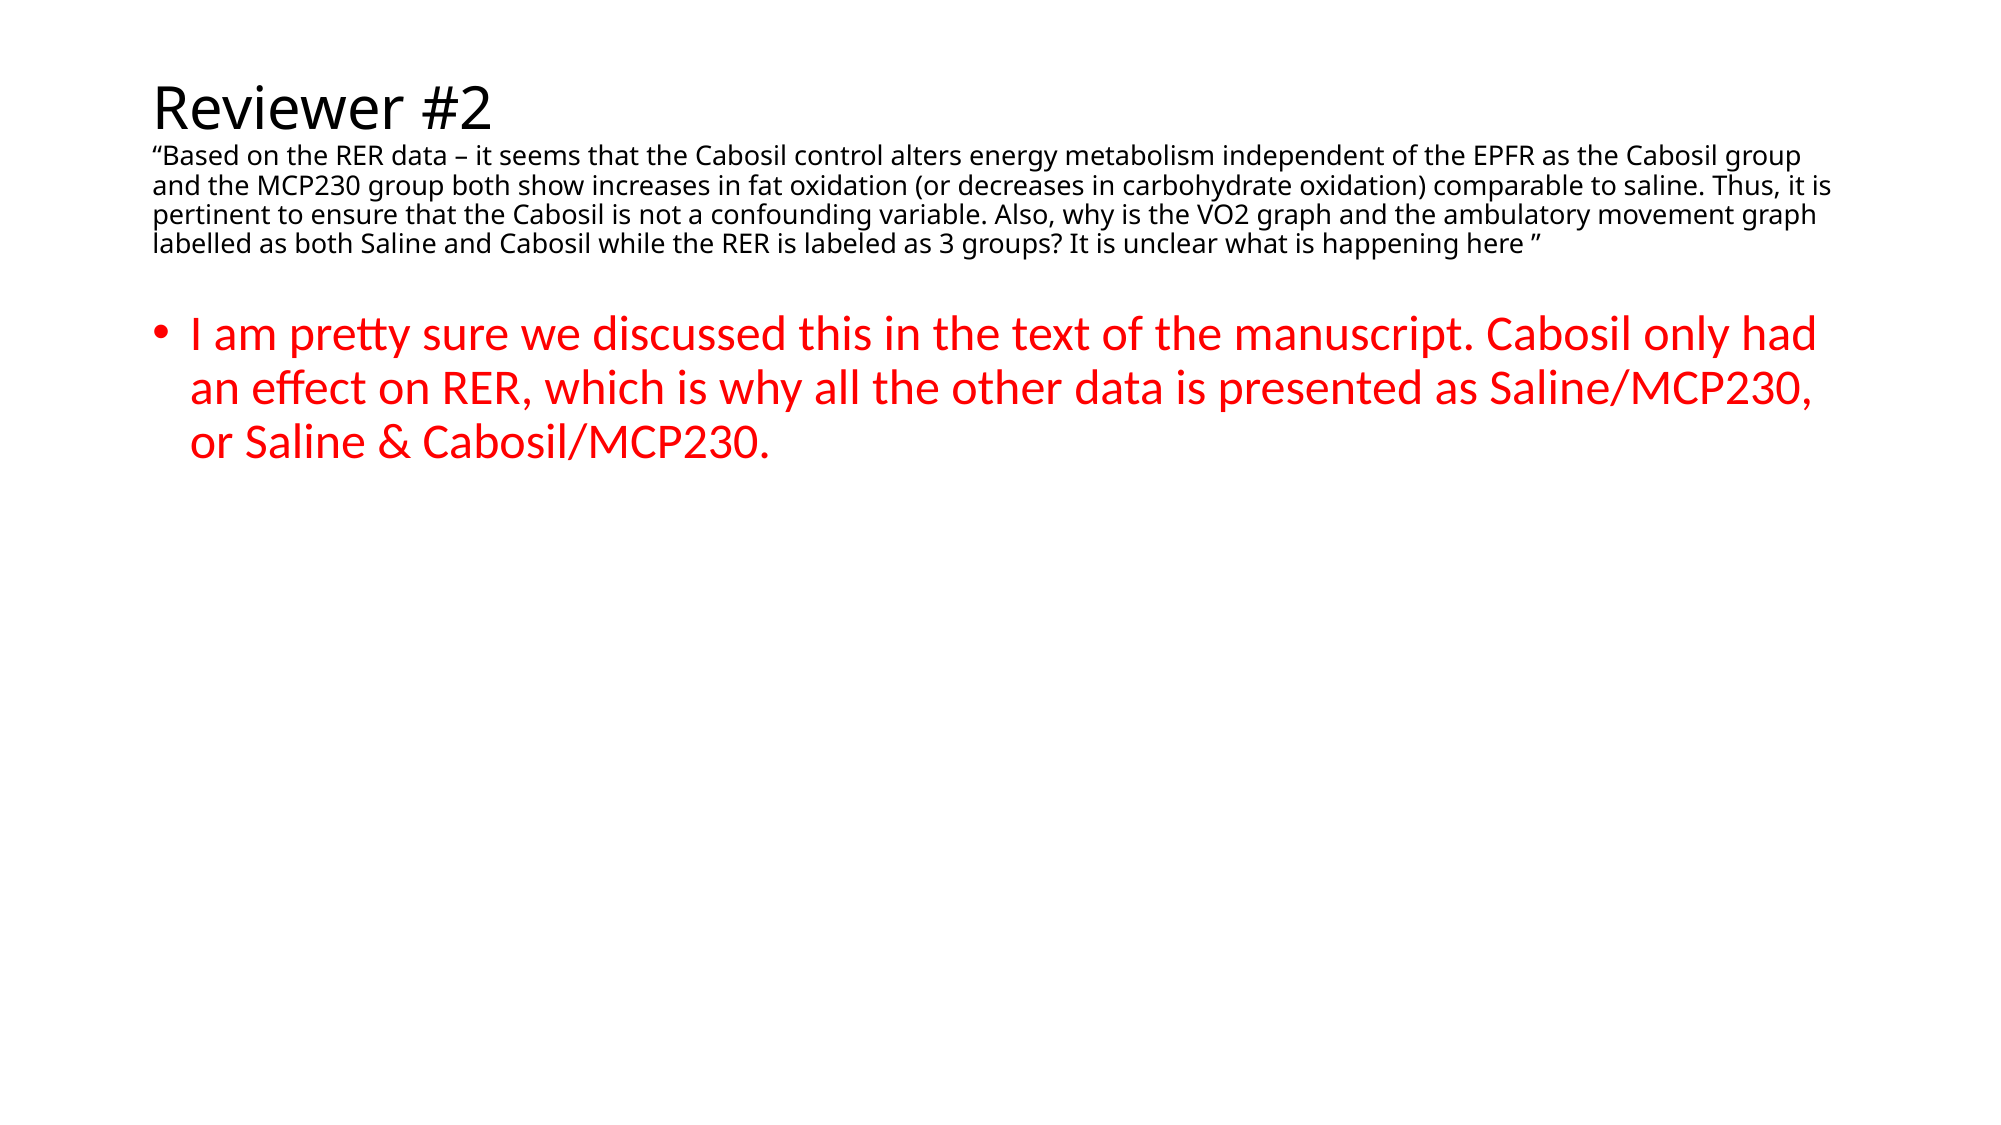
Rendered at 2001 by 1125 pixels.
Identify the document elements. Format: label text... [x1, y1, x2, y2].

title Reviewer #2 “Based on the RER data – it seems that the Cabosil control alters energy metabolism independent of the EPFR as the Cabosil group and the MCP230 group both show increases in fat oxidation (or decreases in carbohydrate oxidation) comparable to saline. Thus, it is pertinent to ensure that the Cabosil is not a confounding variable. Also, why is the VO2 graph and the ambulatory movement graph labelled as both Saline and Cabosil while the RER is labeled as 3 groups? It is unclear what is happening here ” [137, 59, 1863, 278]
list I am pretty sure we discussed this in the text of the manuscript. Cabosil only had an effect on RER, which is why all the other data is presented as Saline/MCP230, or Saline & Cabosil/MCP230. [137, 299, 1863, 1014]
